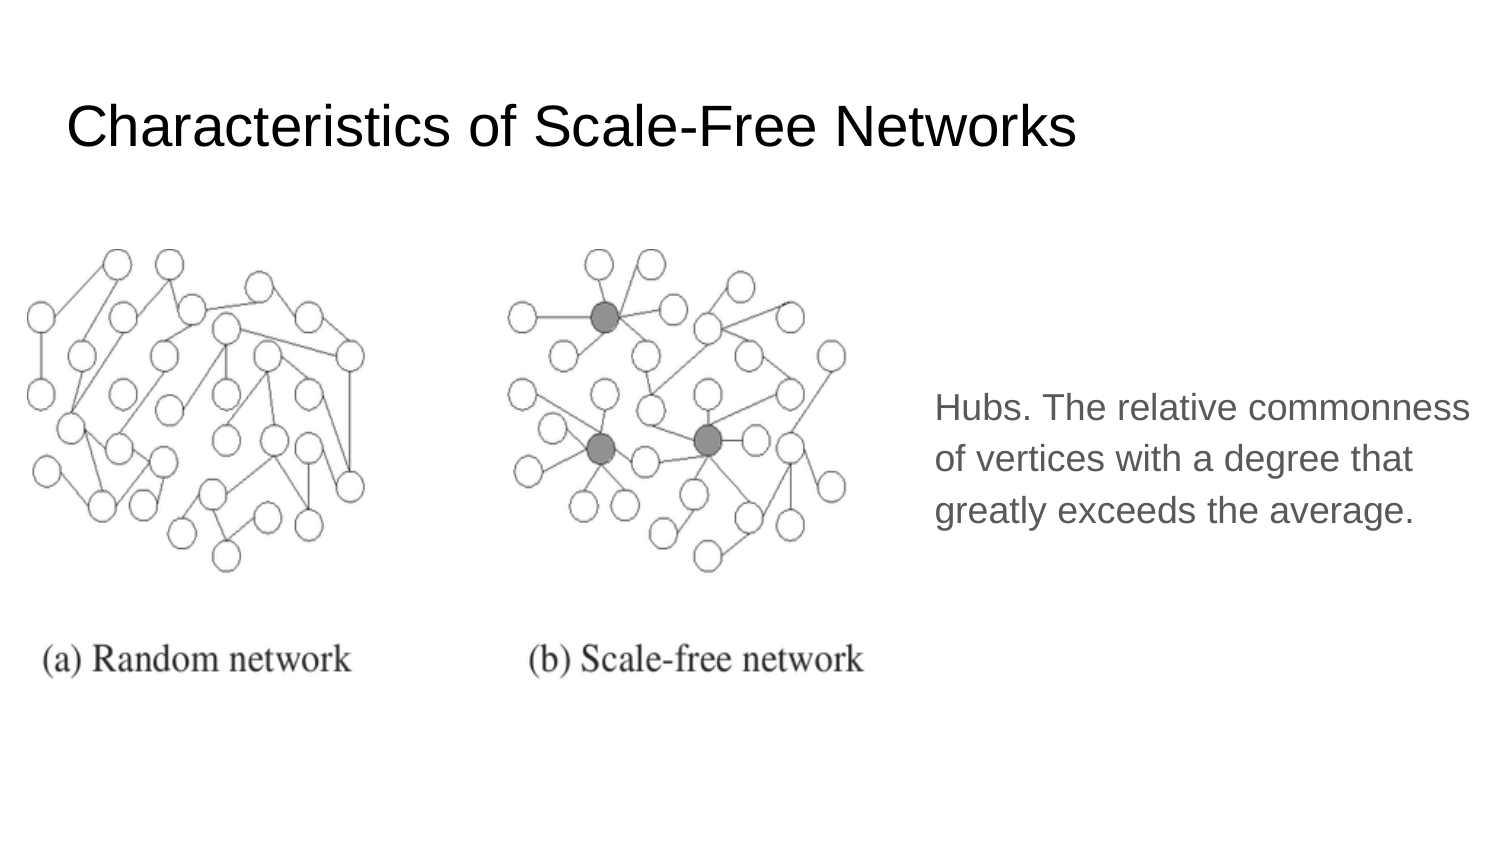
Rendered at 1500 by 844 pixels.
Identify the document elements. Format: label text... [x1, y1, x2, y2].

picture [27, 249, 901, 693]
title Characteristics of Scale-Free Networks [51, 72, 1449, 167]
list Hubs. The relative commonness of vertices with a degree that greatly exceeds the average. [919, 197, 1500, 758]
